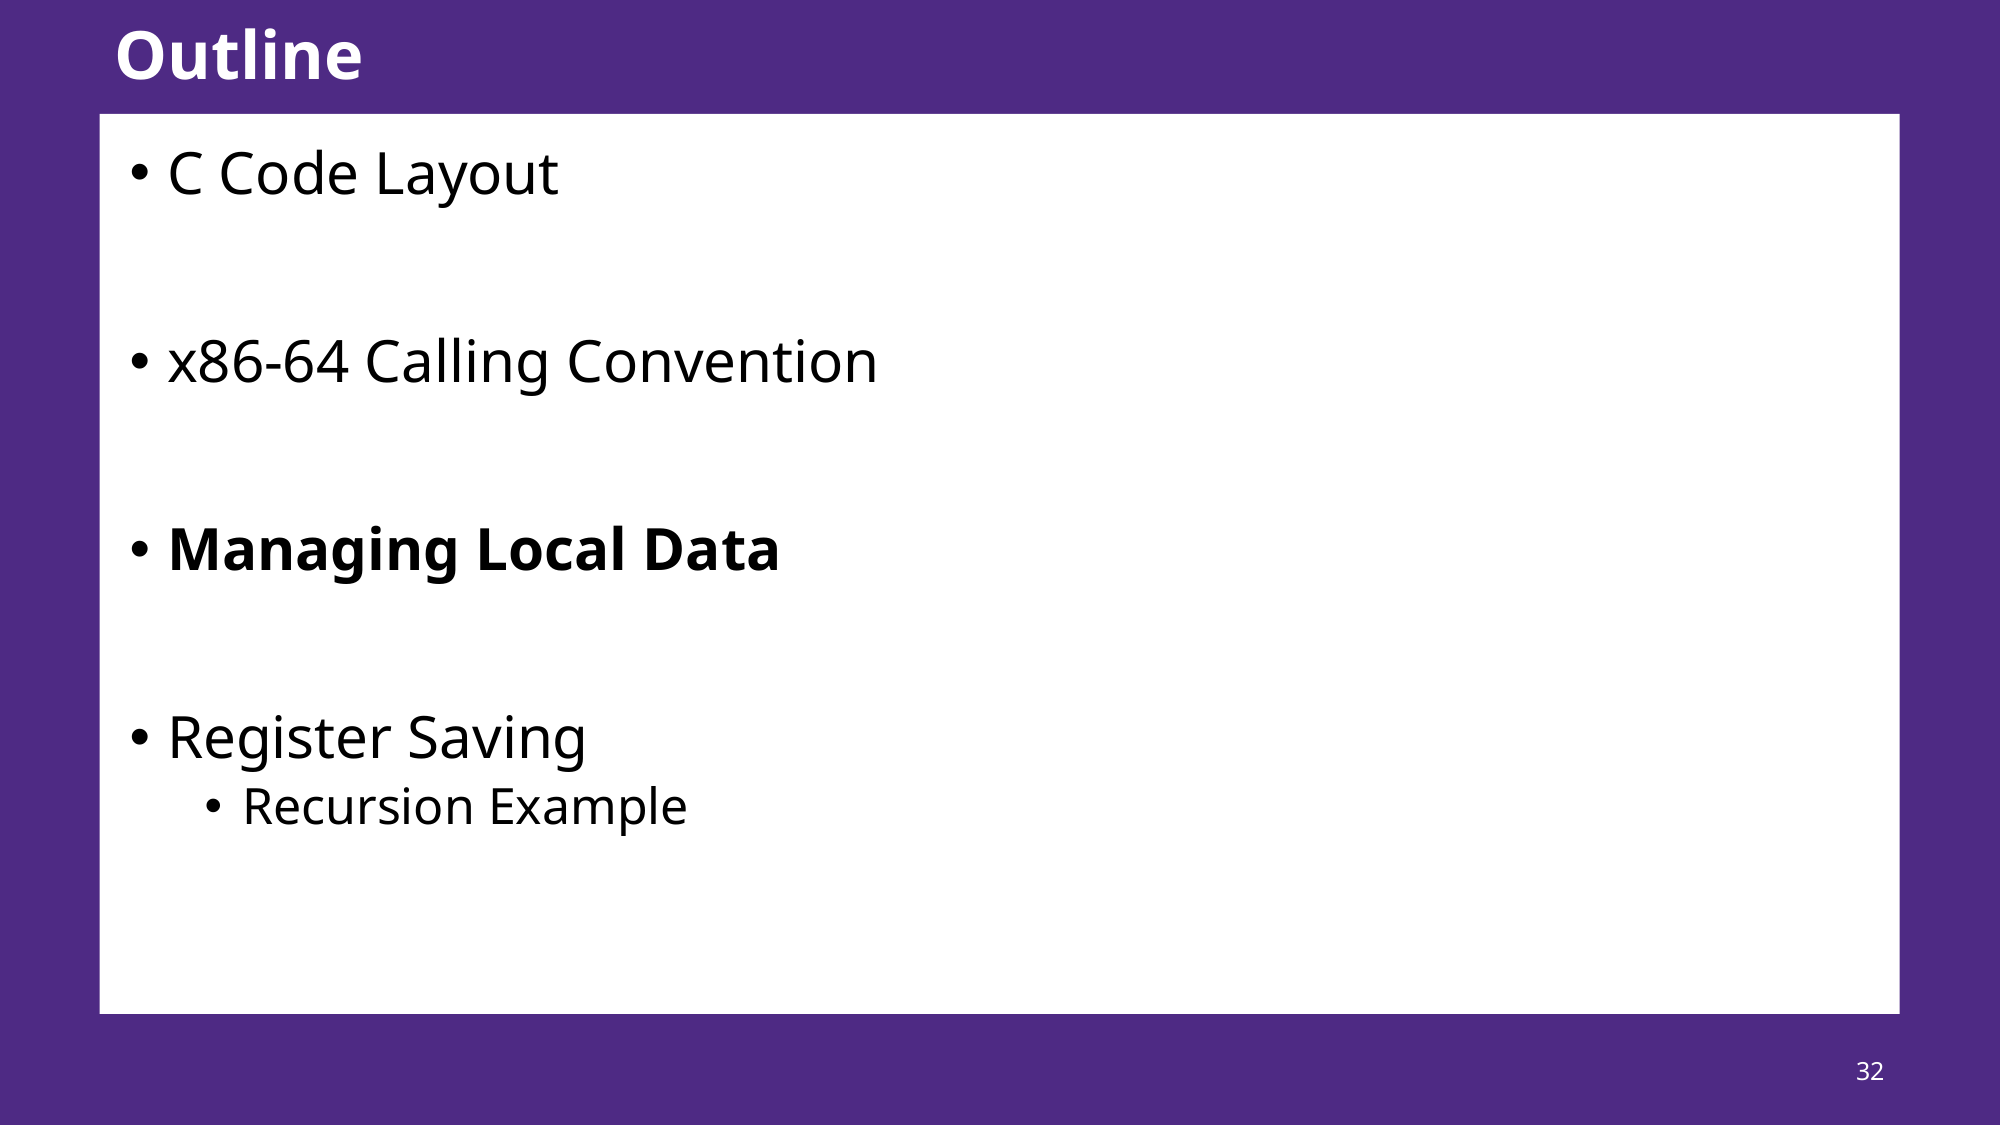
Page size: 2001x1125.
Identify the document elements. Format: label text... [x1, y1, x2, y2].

title Outline [99, 1, 1900, 114]
list C Code Layout x86-64 Calling Convention Managing Local Data Register Saving Recursion Example [99, 114, 1900, 1014]
slide_number 32 [1749, 1042, 1900, 1103]
